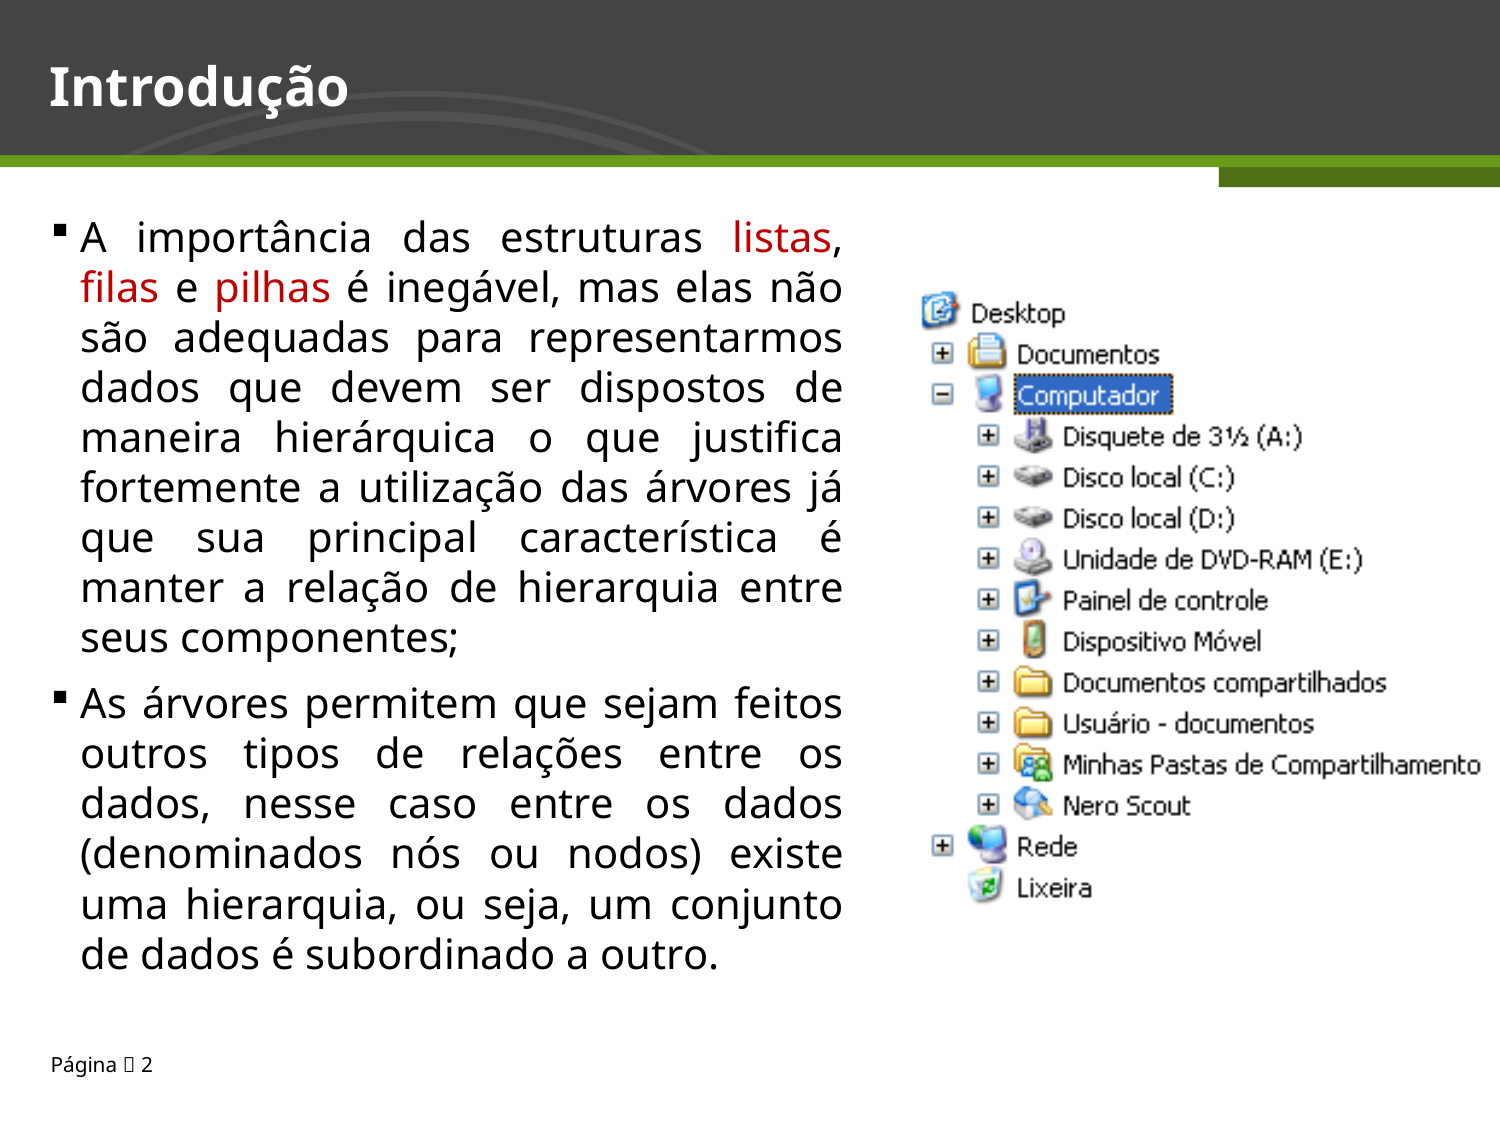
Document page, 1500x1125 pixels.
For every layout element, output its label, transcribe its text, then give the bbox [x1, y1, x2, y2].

picture [0, 0, 1500, 1125]
title Introdução [48, 51, 1448, 141]
list A importância das estruturas listas, filas e pilhas é inegável, mas elas não são adequadas para representarmos dados que devem ser dispostos de maneira hierárquica o que justifica fortemente a utilização das árvores já que sua principal característica é manter a relação de hierarquia entre seus componentes; As árvores permitem que sejam feitos outros tipos de relações entre os dados, nesse caso entre os dados (denominados nós ou nodos) existe uma hierarquia, ou seja, um conjunto de dados é subordinado a outro. [50, 210, 845, 1026]
